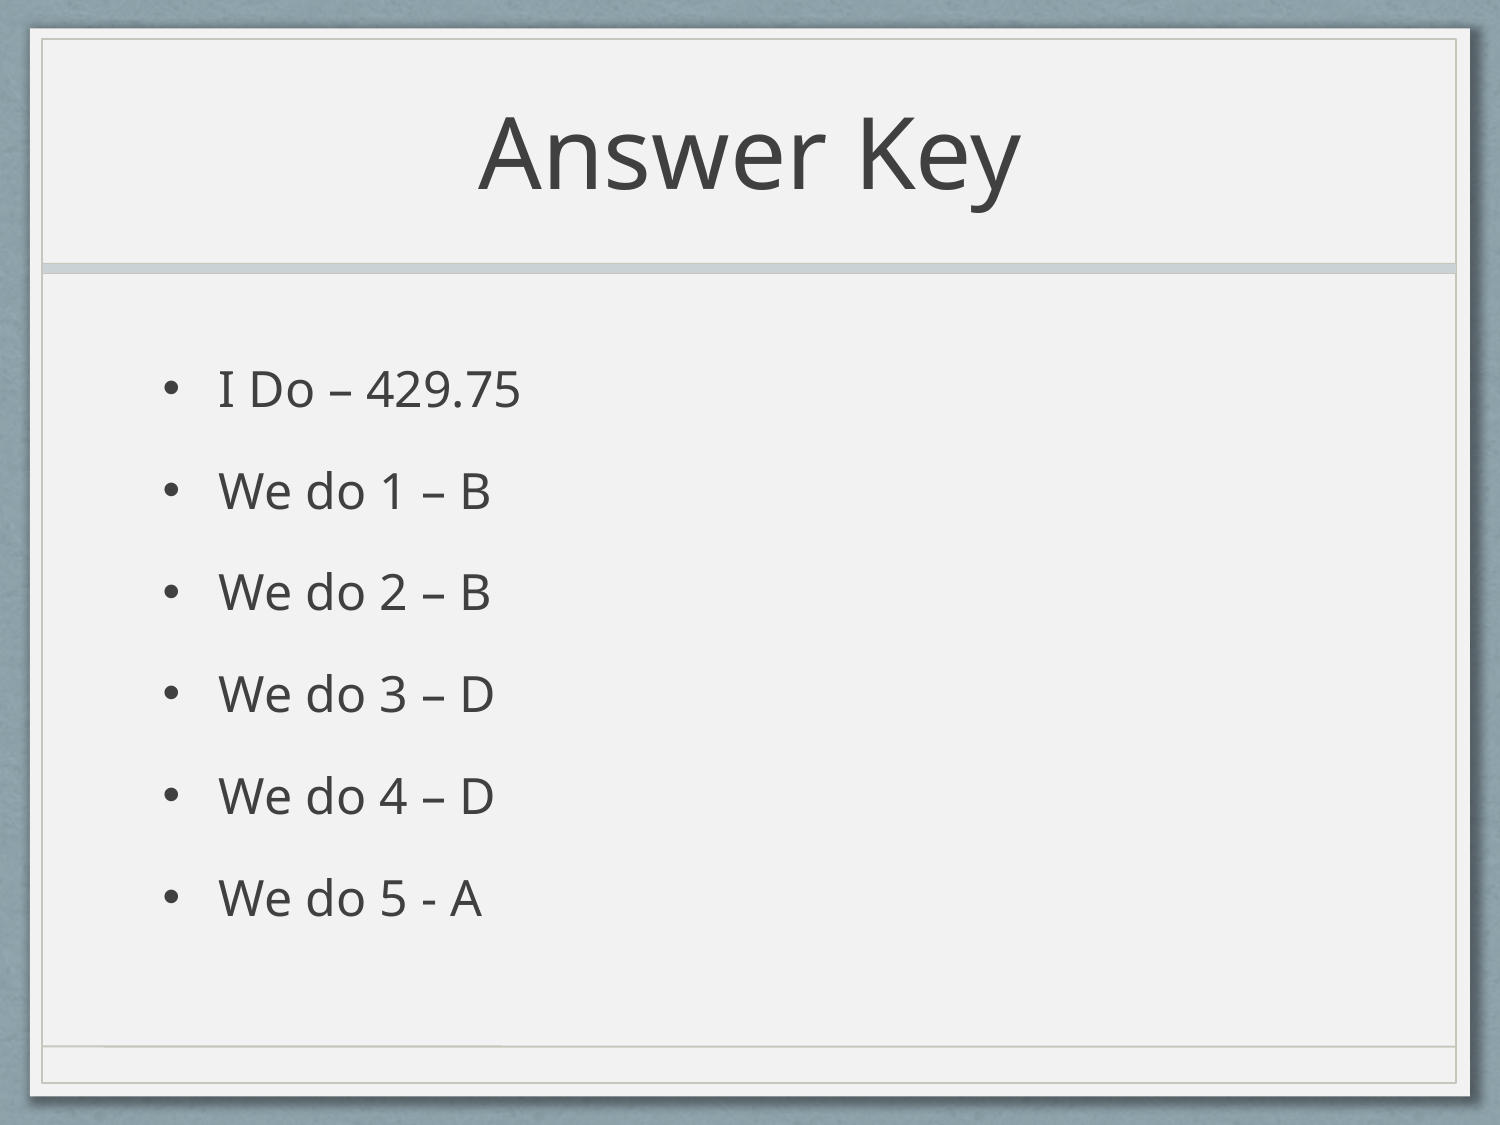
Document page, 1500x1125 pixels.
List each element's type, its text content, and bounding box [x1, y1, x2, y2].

title Answer Key [147, 40, 1353, 260]
list I Do – 429.75 We do 1 – B We do 2 – B We do 3 – D We do 4 – D We do 5 - A [147, 350, 1353, 995]
